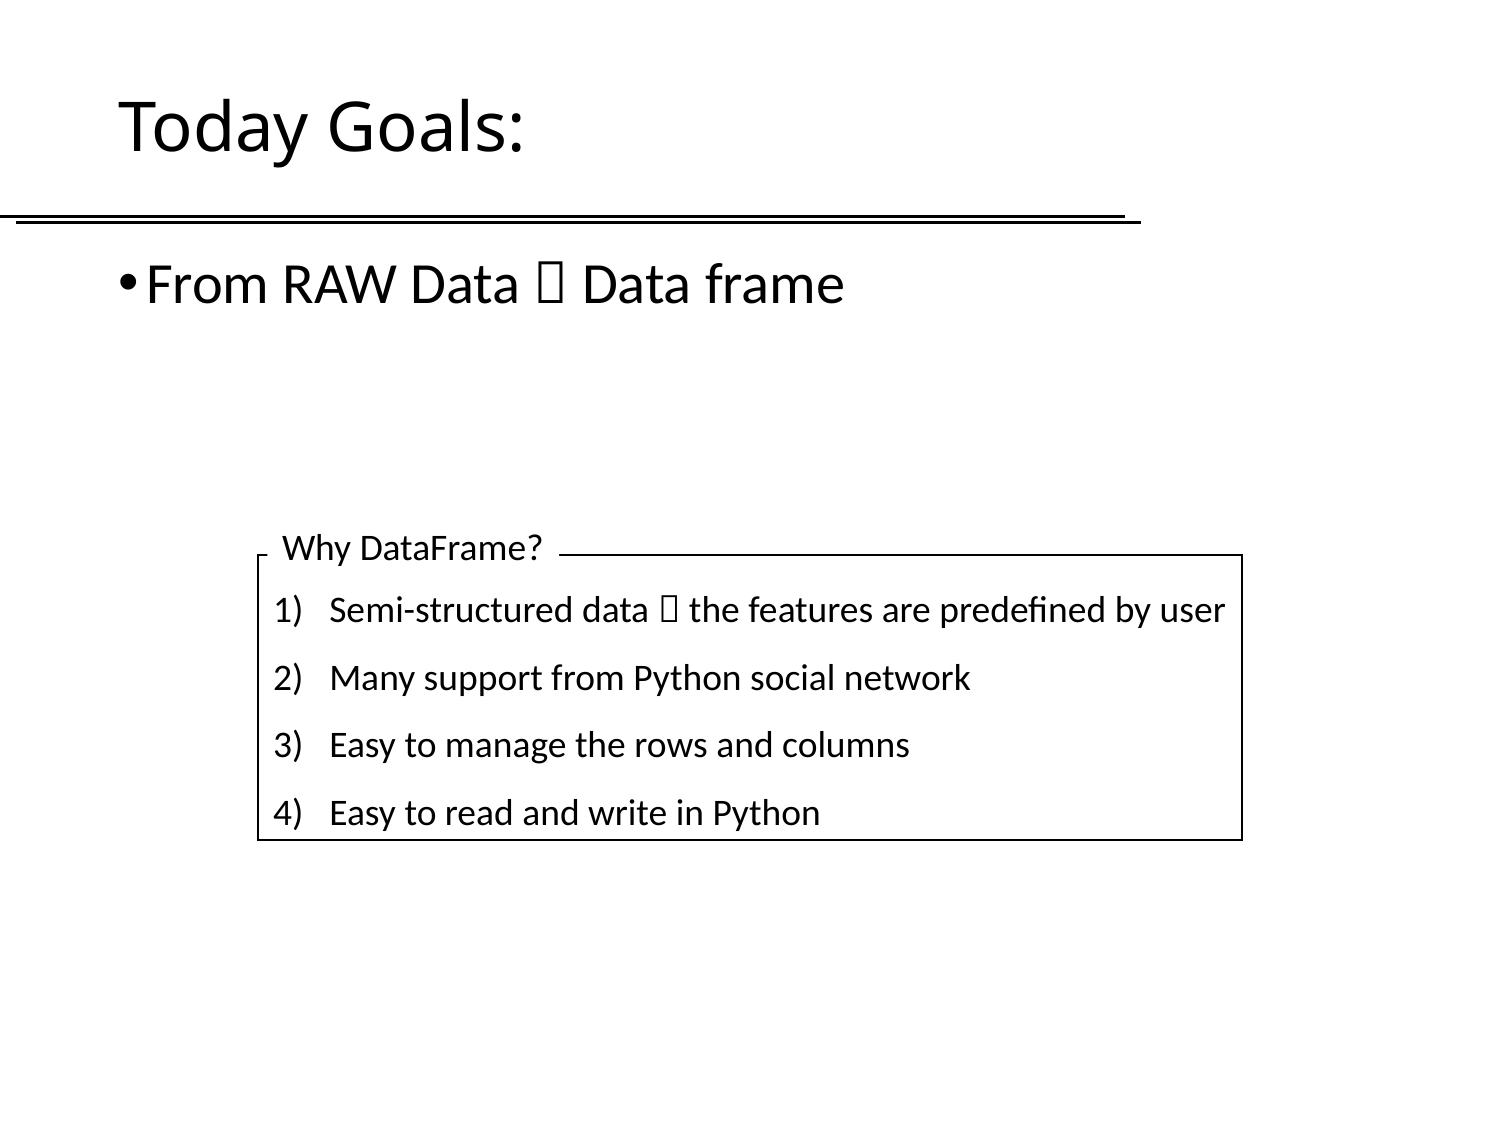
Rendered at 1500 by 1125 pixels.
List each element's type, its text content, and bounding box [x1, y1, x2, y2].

title Today Goals: [103, 59, 1397, 199]
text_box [245, 493, 1255, 837]
list From RAW Data  Data frame [103, 246, 1397, 1014]
